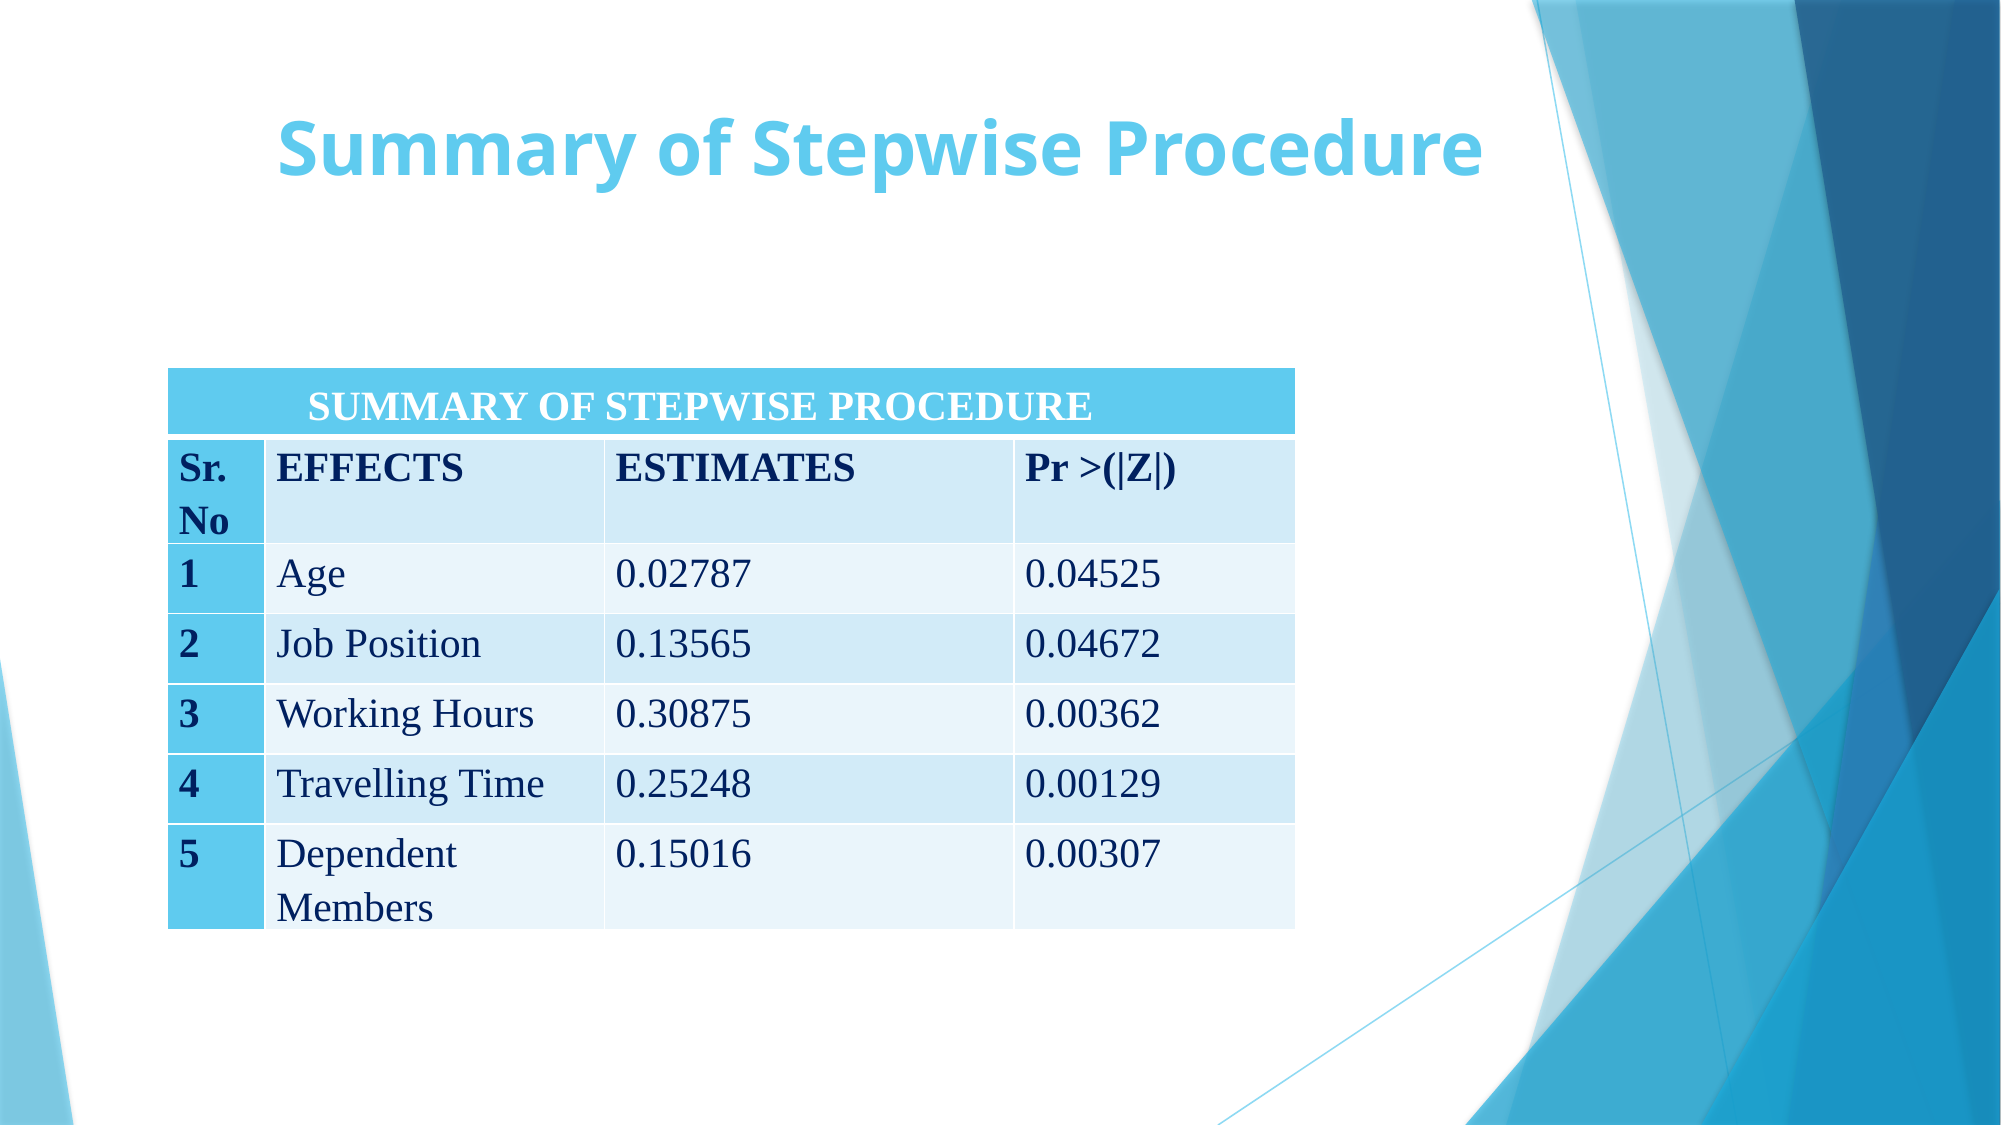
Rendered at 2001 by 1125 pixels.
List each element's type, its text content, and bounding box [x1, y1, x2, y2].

table_cell 0.30875 [605, 685, 1013, 753]
table_cell 5 [168, 825, 264, 929]
table_cell Sr.No [168, 440, 264, 543]
table_cell ESTIMATES [605, 440, 1013, 543]
title Summary of Stepwise Procedure [112, 93, 1522, 319]
table_header SUMMARY OF STEPWISE PROCEDURE [168, 368, 1295, 434]
table_cell 0.25248 [605, 755, 1013, 823]
table_cell 0.15016 [605, 825, 1013, 929]
table_cell 0.02787 [605, 544, 1013, 613]
table_cell 0.00129 [1015, 755, 1295, 823]
table_cell 2 [168, 614, 264, 683]
table_cell Age [266, 544, 604, 613]
table_cell Job Position [266, 614, 604, 683]
table_cell 0.00307 [1015, 825, 1295, 929]
table_cell Travelling Time [266, 755, 604, 823]
table_cell 0.00362 [1015, 685, 1295, 753]
table_cell 0.04525 [1015, 544, 1295, 613]
table_cell Working Hours [266, 685, 604, 753]
table_cell 0.13565 [605, 614, 1013, 683]
table_cell 4 [168, 755, 264, 823]
table_cell Dependent Members [266, 825, 604, 929]
table_cell 0.04672 [1015, 614, 1295, 683]
table_cell 1 [168, 544, 264, 613]
table_cell 3 [168, 685, 264, 753]
list [84, 334, 1495, 972]
table_cell Pr >(|Z|) [1015, 440, 1295, 543]
table_cell EFFECTS [266, 440, 604, 543]
